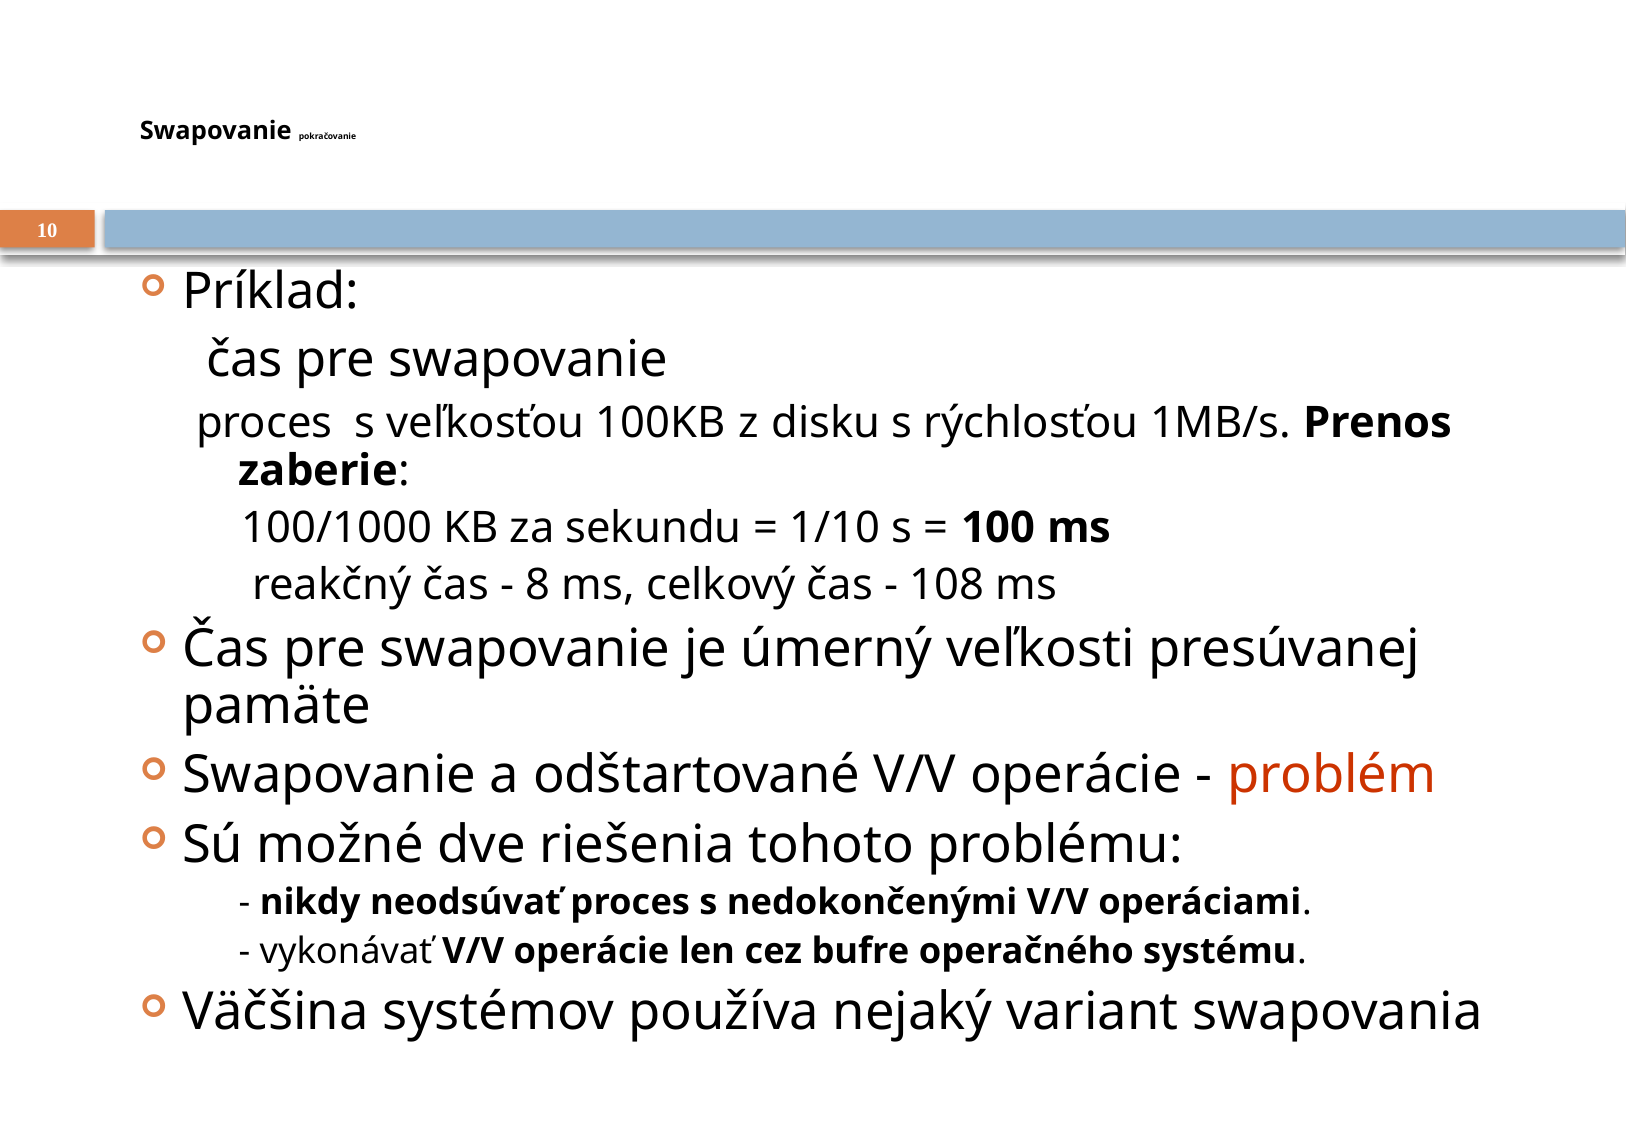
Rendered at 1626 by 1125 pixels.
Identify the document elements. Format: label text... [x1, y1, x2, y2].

title Swapovanie pokračovanie [125, 75, 1507, 163]
list Príklad: čas pre swapovanie proces s veľkosťou 100KB z disku s rýchlosťou 1MB/s. Prenos zaberie: 100/1000 KB za sekundu = 1/10 s = 100 ms reakčný čas - 8 ms, celkový čas - 108 ms Čas pre swapovanie je úmerný veľkosti presúvanej pamäte Swapovanie a odštartované V/V operácie - problém Sú možné dve riešenia tohoto problému: - nikdy neodsúvať proces s nedokončenými V/V operáciami. - vykonávať V/V operácie len cez bufre operačného systému. Väčšina systémov používa nejaký variant swapovania [125, 257, 1507, 1071]
slide_number 10 [0, 208, 95, 249]
